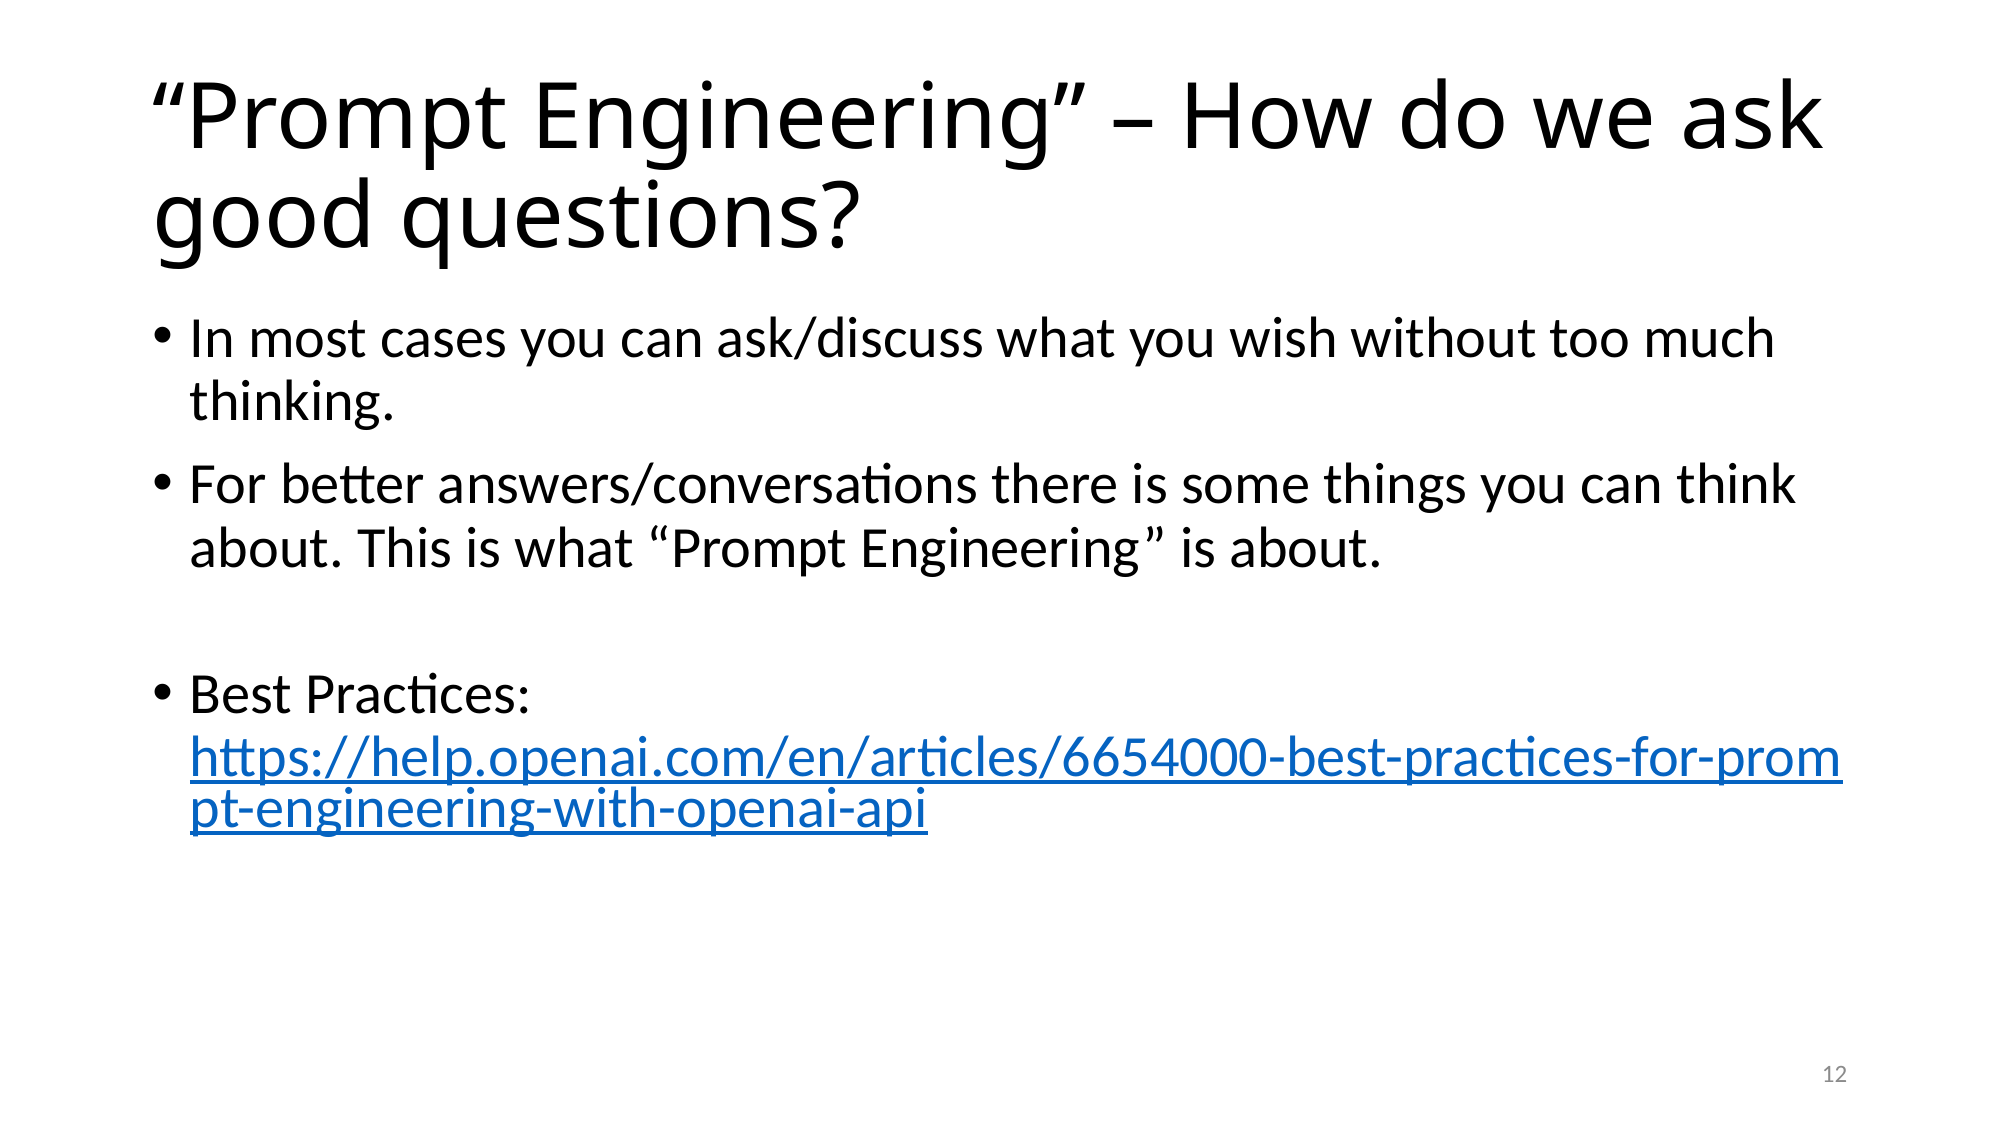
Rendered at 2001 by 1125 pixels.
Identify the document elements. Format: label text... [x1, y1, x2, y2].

list In most cases you can ask/discuss what you wish without too much thinking. For better answers/conversations there is some things you can think about. This is what “Prompt Engineering” is about. Best Practices: https://help.openai.com/en/articles/6654000-best-practices-for-prompt-engineering-with-openai-api [137, 299, 1863, 1014]
slide_number 12 [1412, 1042, 1863, 1103]
title “Prompt Engineering” – How do we ask good questions? [137, 59, 1863, 278]
